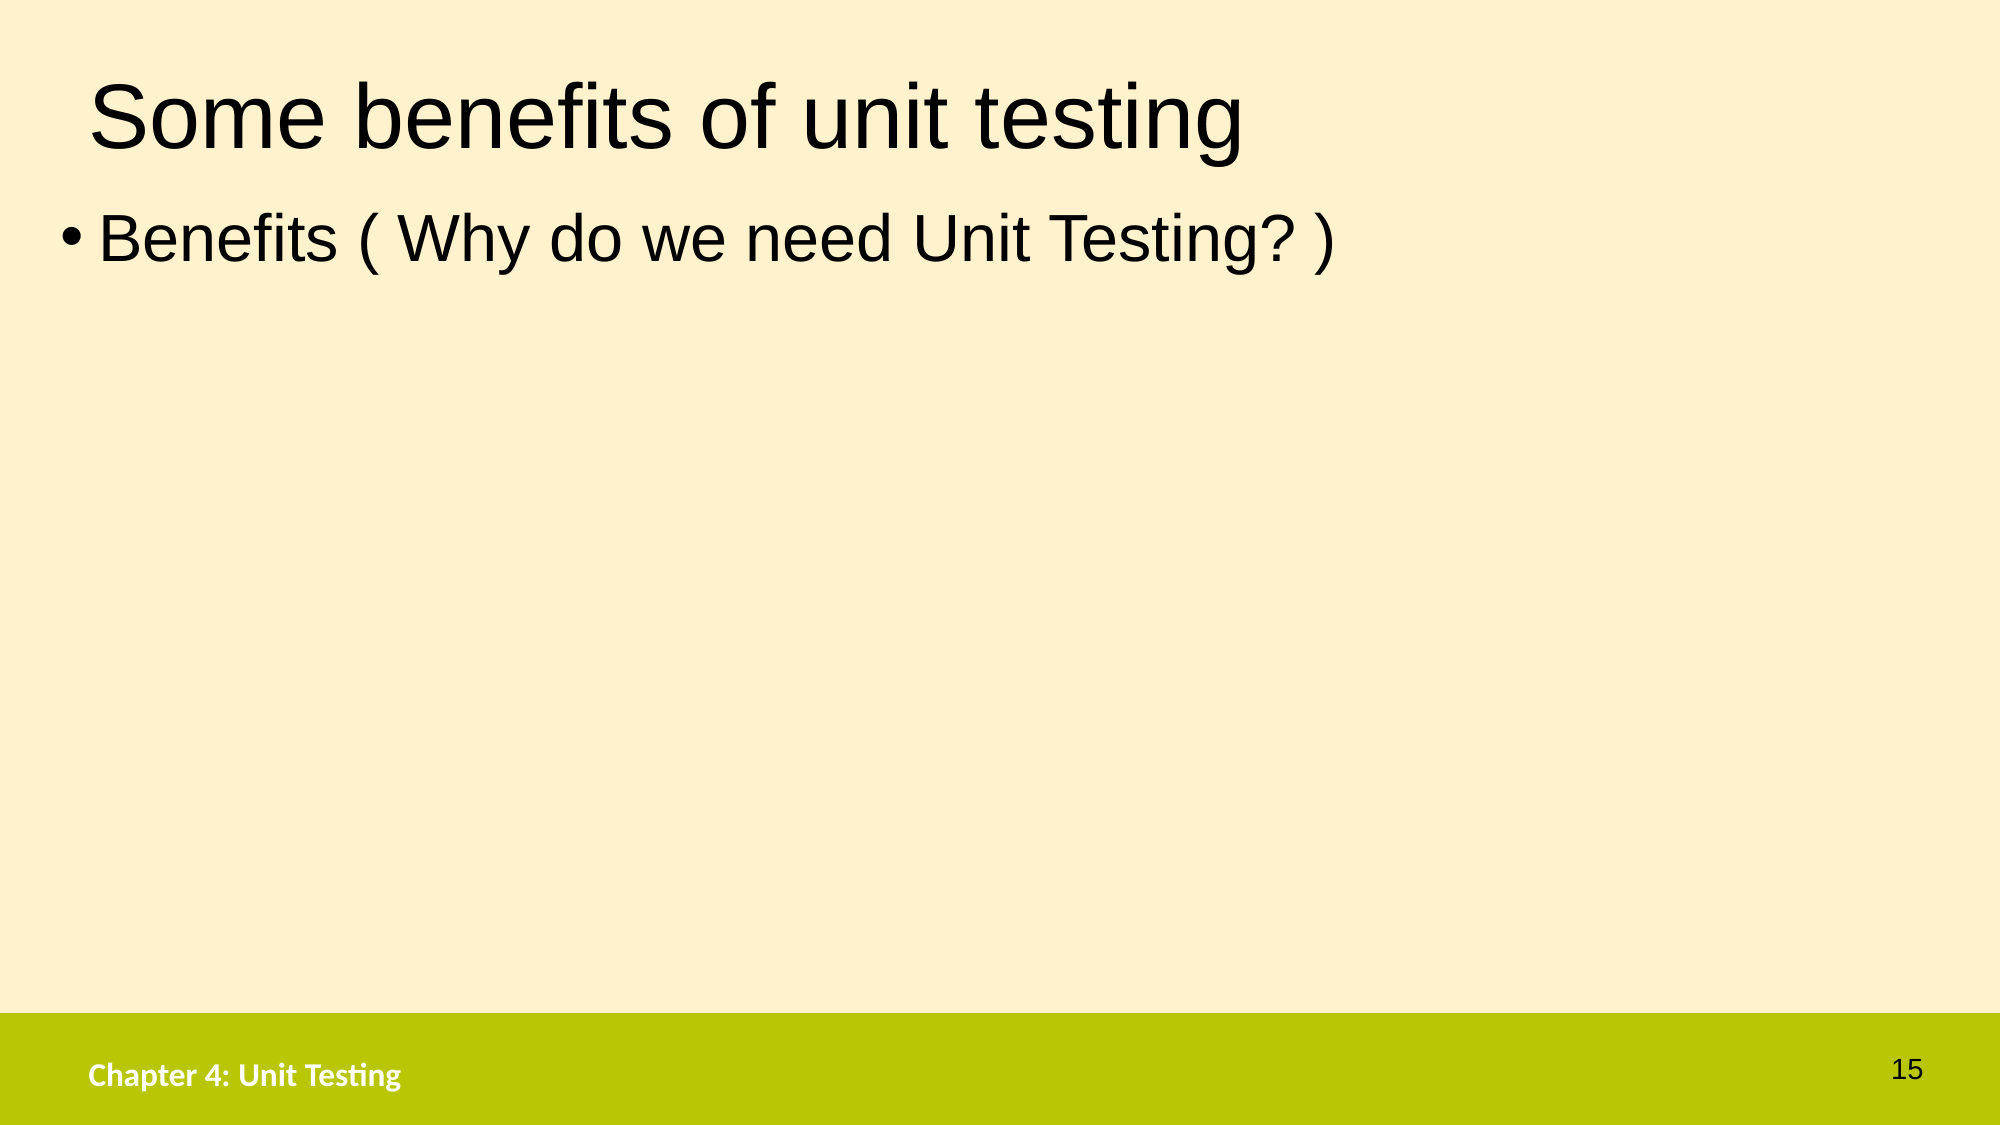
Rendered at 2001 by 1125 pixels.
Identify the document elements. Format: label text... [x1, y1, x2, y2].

title Some benefits of unit testing [73, 24, 1750, 196]
list Benefits ( Why do we need Unit Testing? ) [45, 196, 1971, 1007]
footer Chapter 4: Unit Testing [73, 1042, 1002, 1103]
slide_number 15 [1412, 1042, 1939, 1103]
